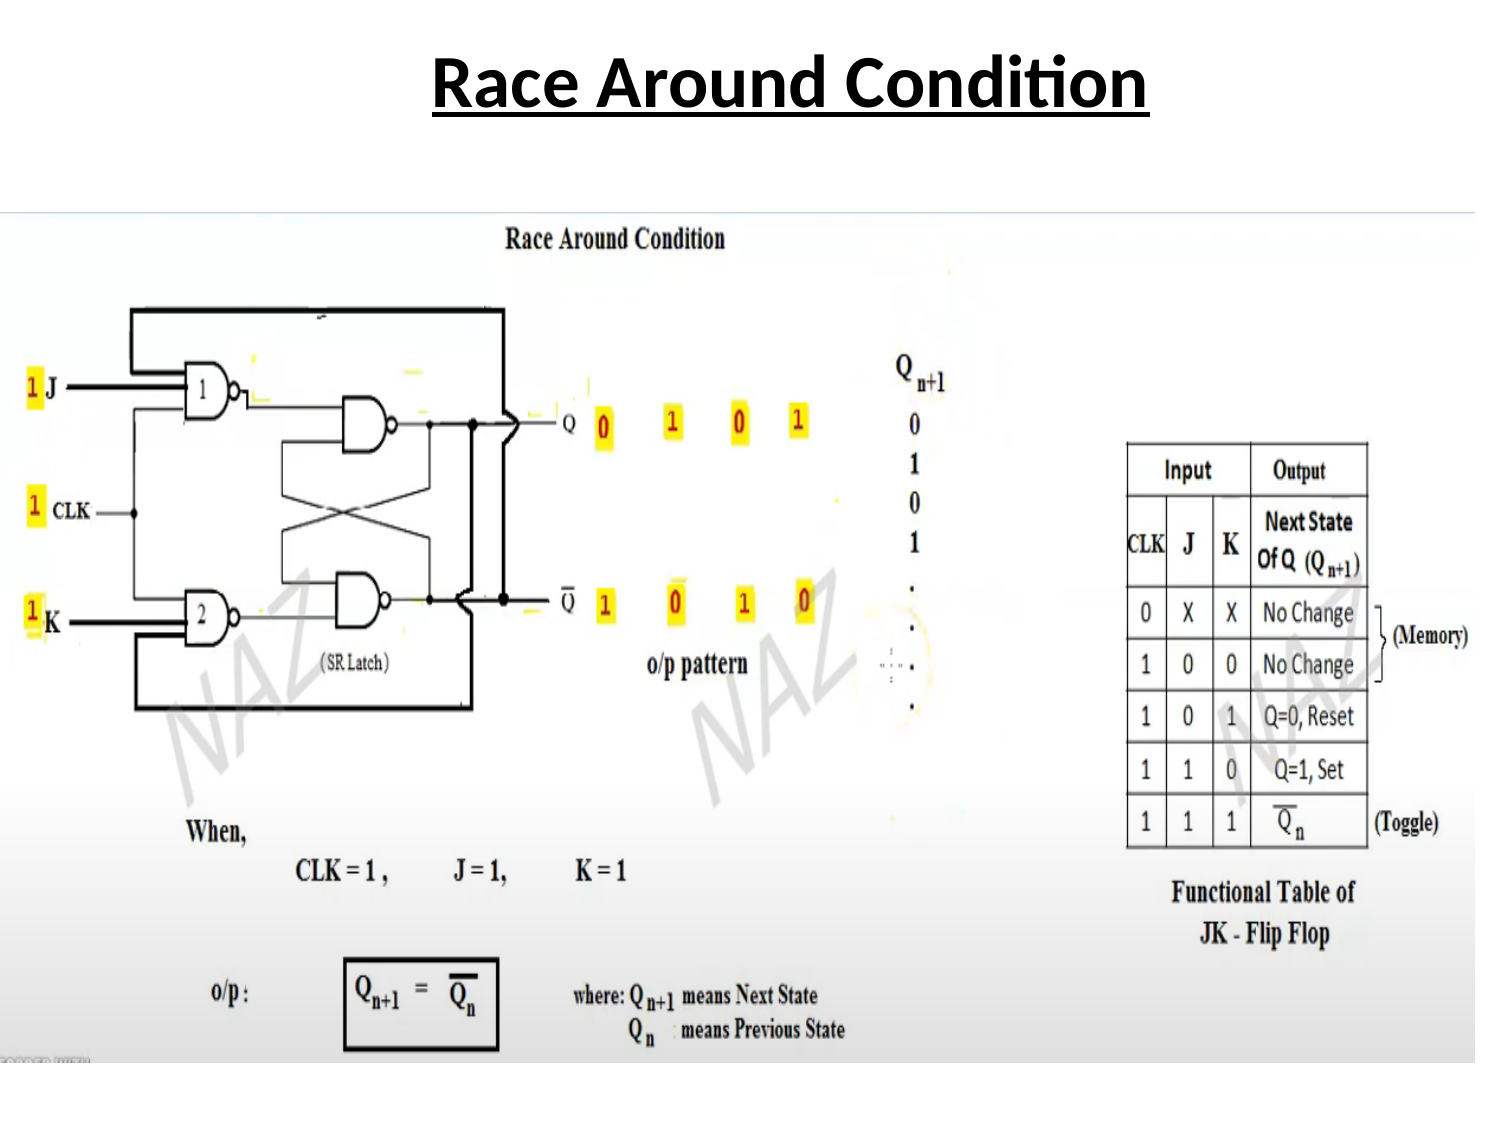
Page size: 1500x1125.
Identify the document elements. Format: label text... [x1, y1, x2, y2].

text_box Race Around Condition [416, 24, 1165, 130]
picture [0, 212, 1476, 1063]
